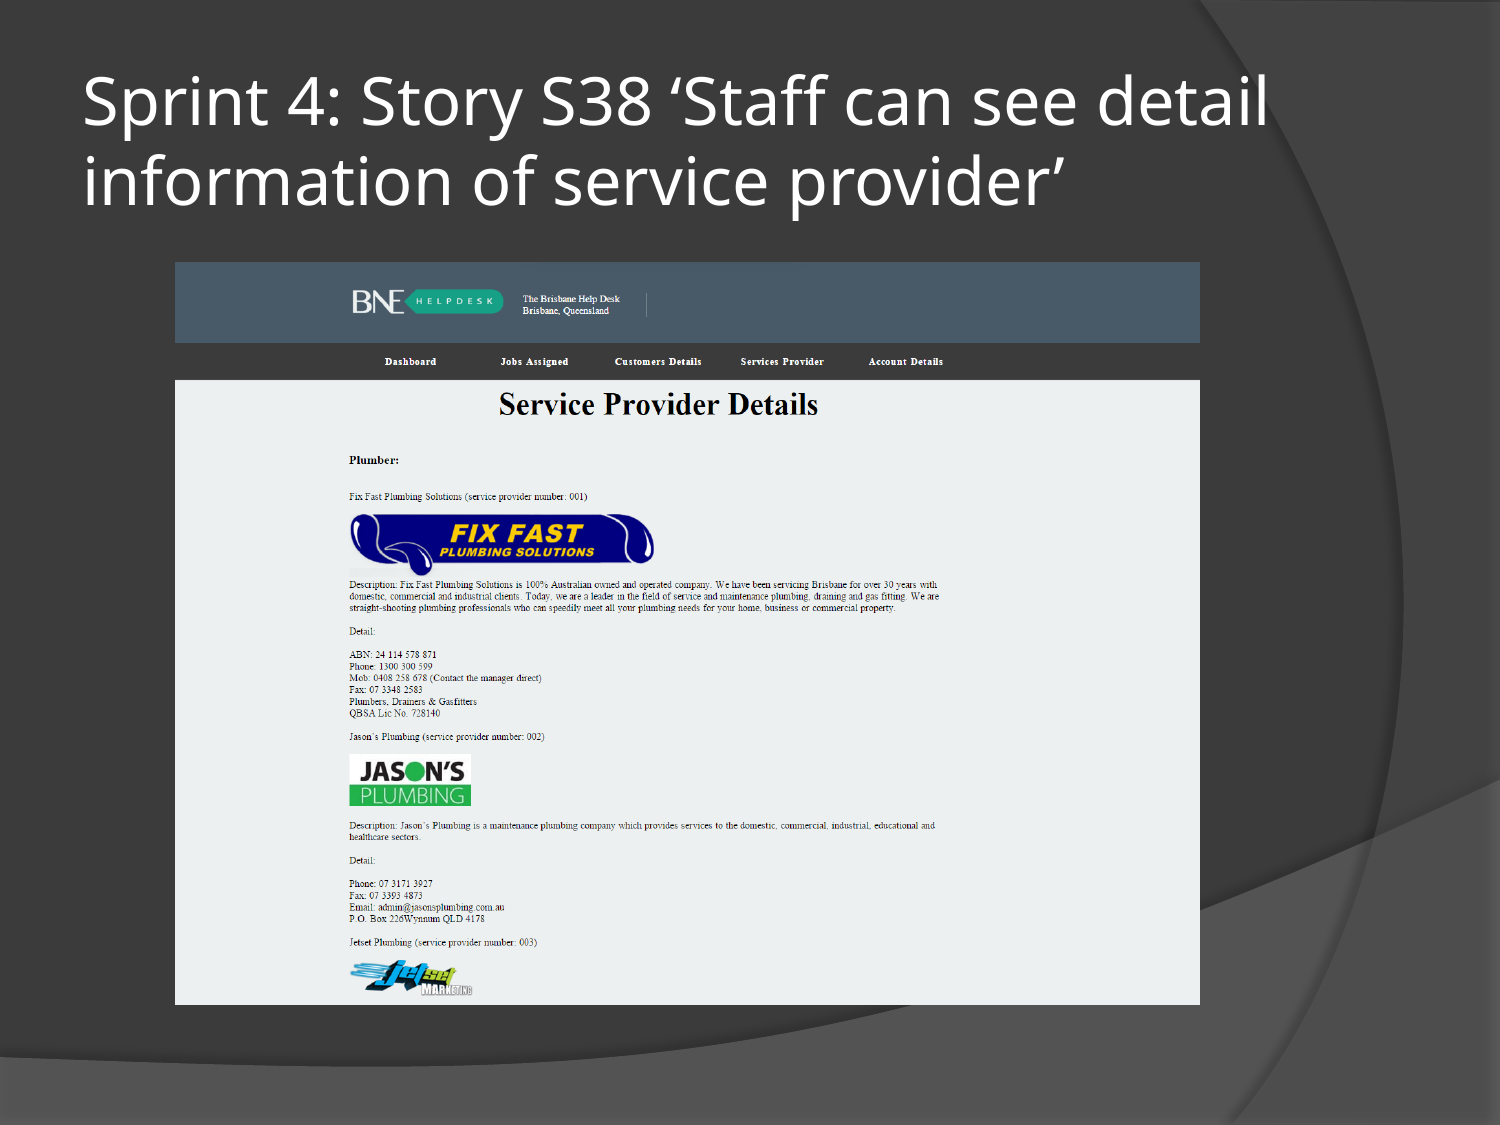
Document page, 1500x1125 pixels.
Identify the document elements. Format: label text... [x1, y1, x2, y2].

title Sprint 4: Story S38 ‘Staff can see detail information of service provider’ [75, 45, 1300, 233]
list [175, 262, 1200, 1006]
